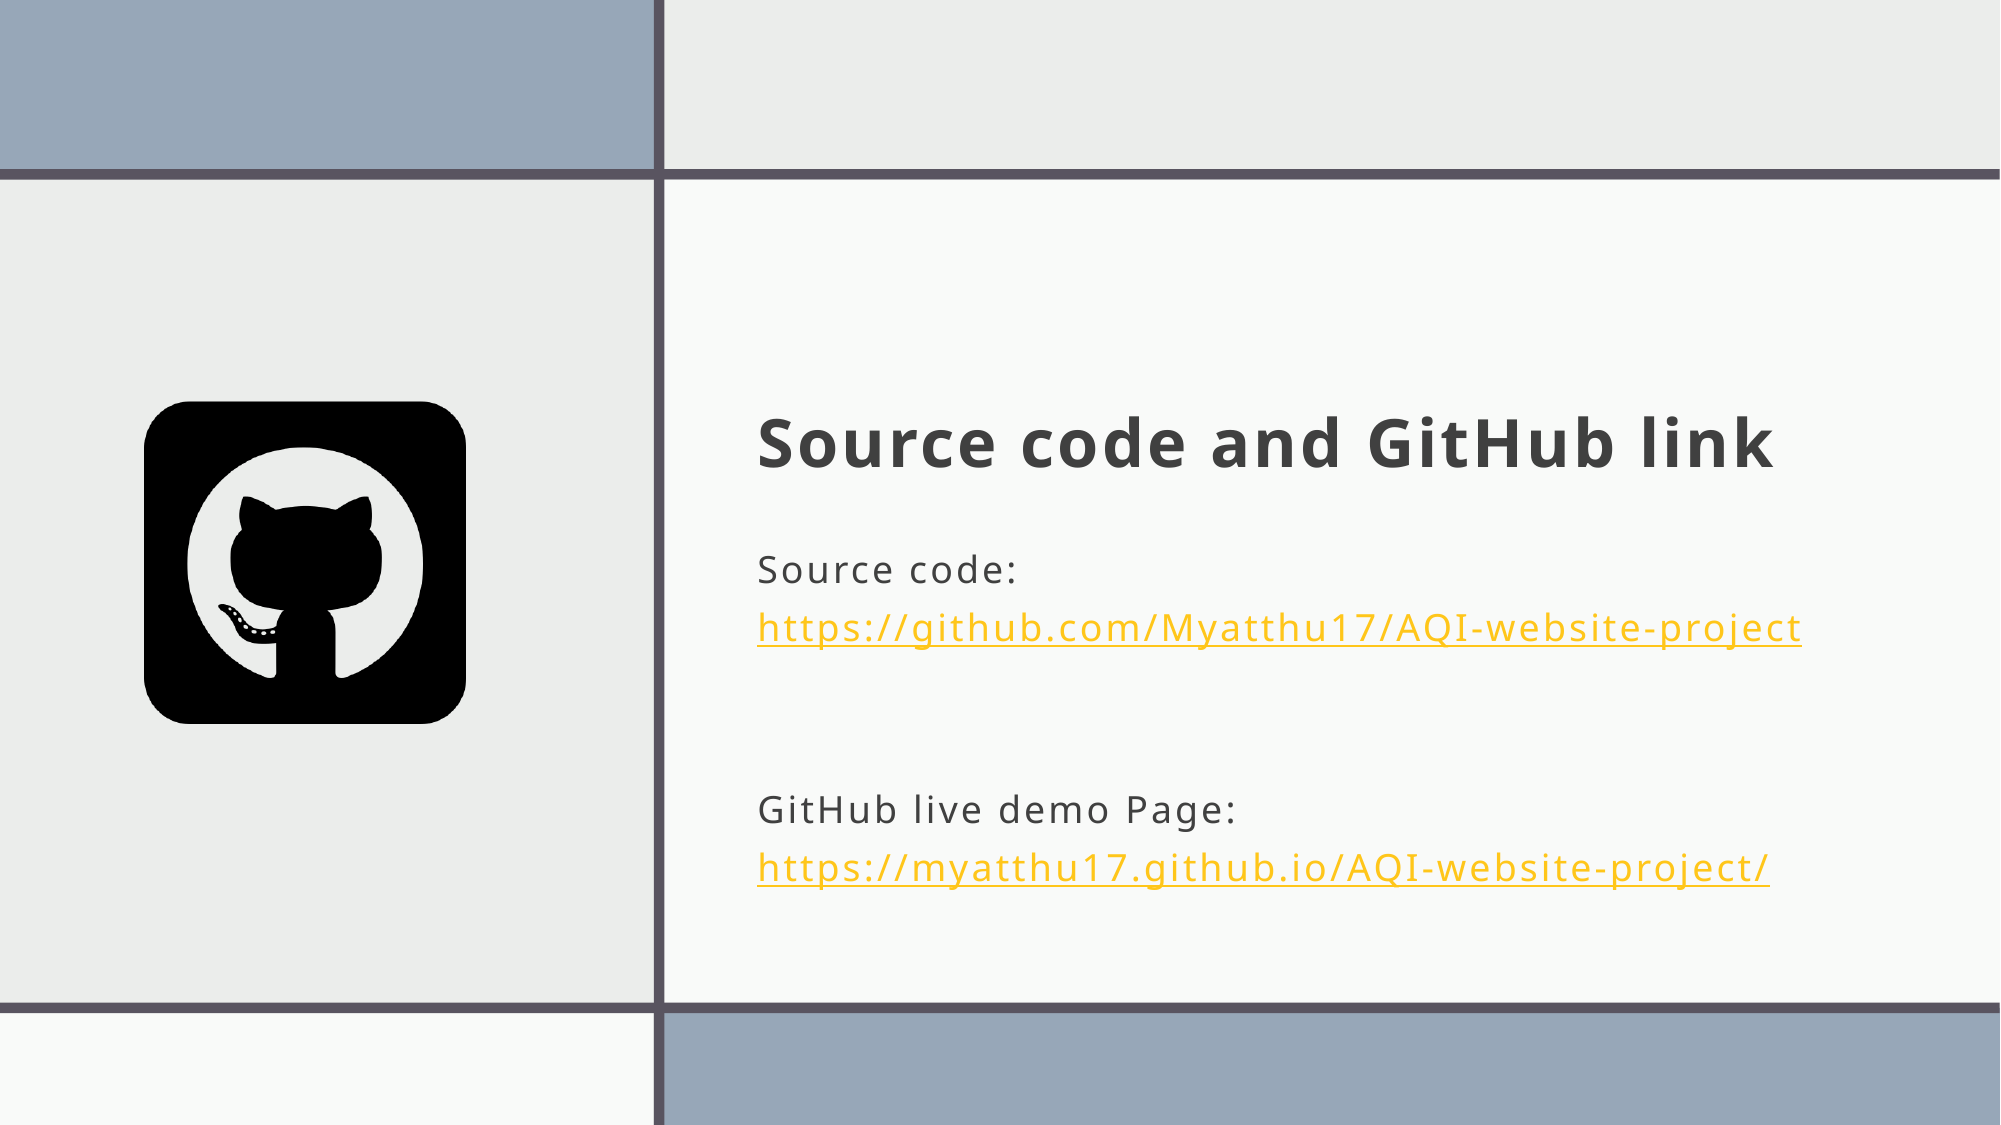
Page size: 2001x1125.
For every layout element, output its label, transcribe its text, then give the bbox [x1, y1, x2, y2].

title Source code and GitHub link [739, 228, 1895, 496]
list Source code: https://github.com/Myatthu17/AQI-website-project GitHub live demo Page: https://myatthu17.github.io/AQI-website-project/ [739, 517, 1895, 952]
picture [144, 378, 467, 747]
